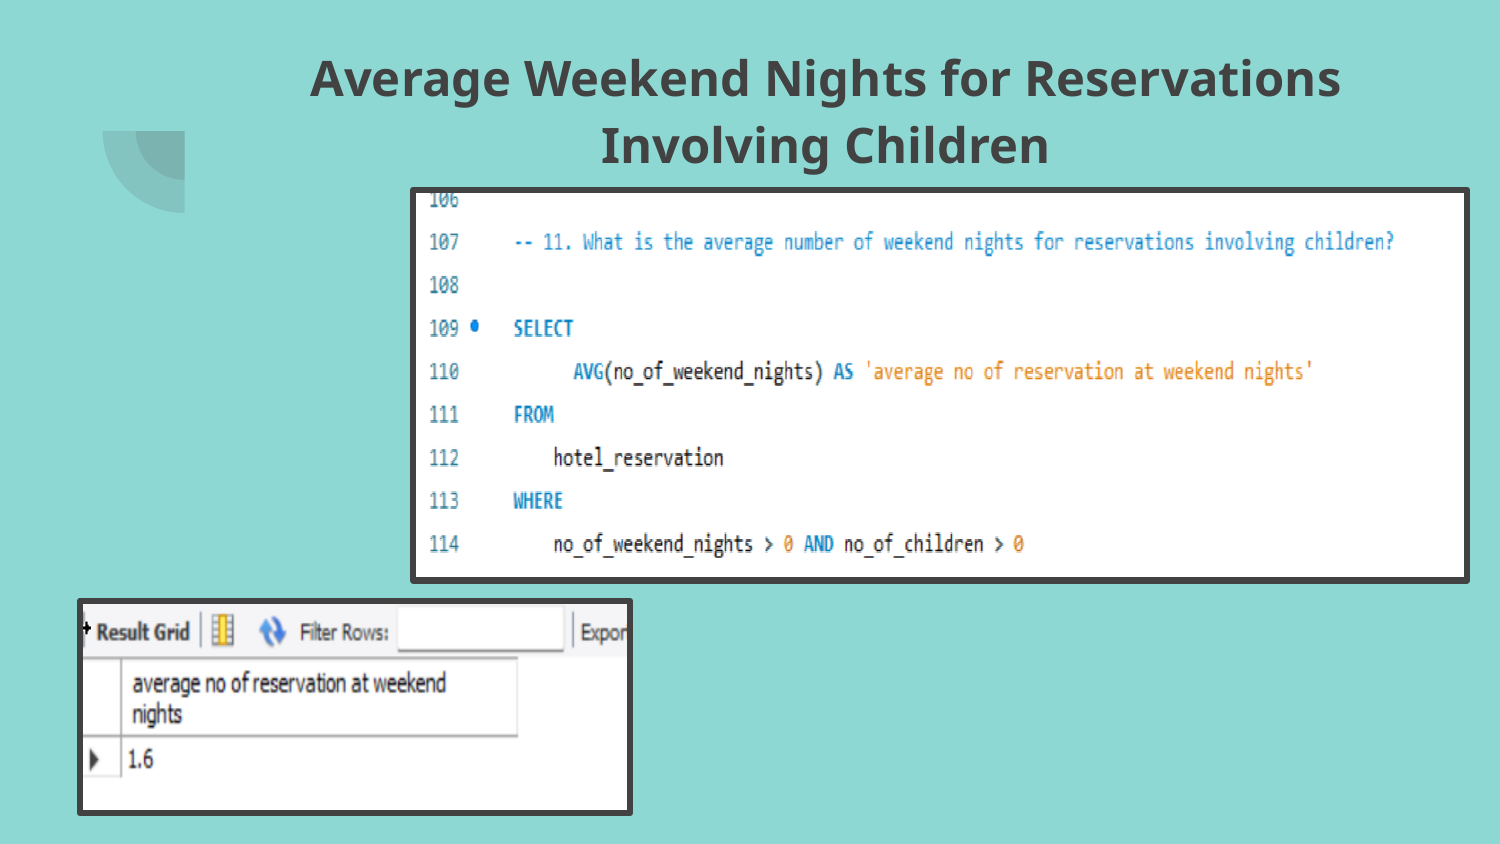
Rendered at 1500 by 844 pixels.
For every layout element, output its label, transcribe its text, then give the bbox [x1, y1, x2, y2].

title Average Weekend Nights for Reservations Involving Children [249, 28, 1404, 193]
picture [416, 192, 1465, 578]
picture [82, 603, 628, 811]
